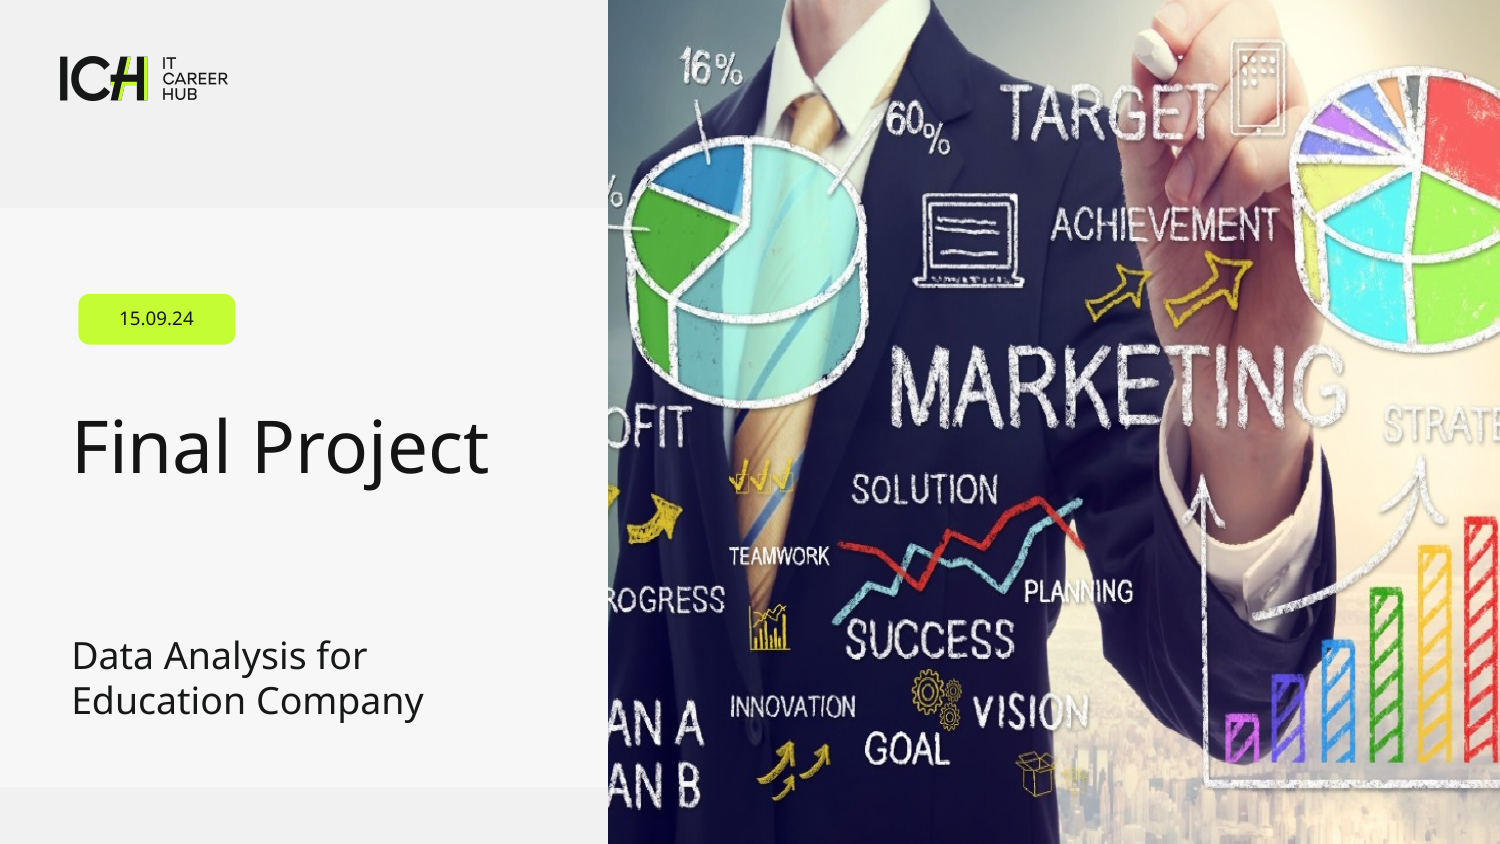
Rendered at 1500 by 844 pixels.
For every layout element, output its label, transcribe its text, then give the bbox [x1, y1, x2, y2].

text_box Data Analysis for Education Company [56, 617, 602, 738]
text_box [78, 292, 236, 345]
text_box Final Project [56, 385, 602, 617]
picture [607, 0, 1500, 844]
picture [60, 56, 228, 101]
text_box [0, 207, 602, 788]
